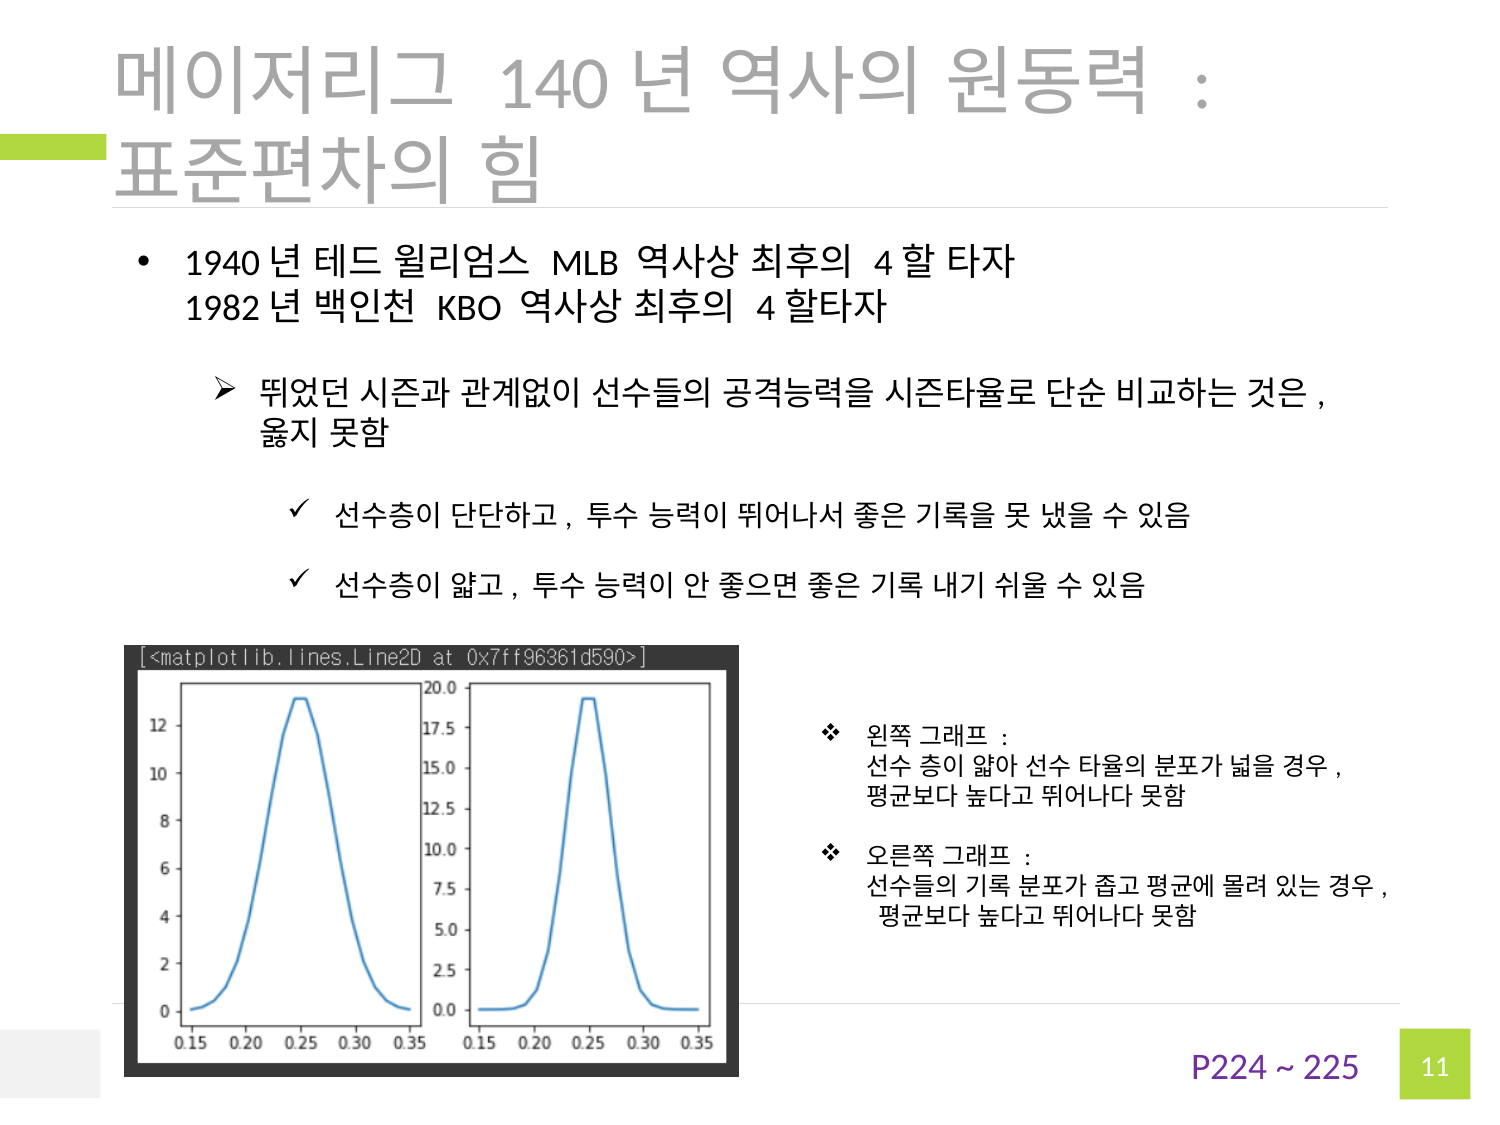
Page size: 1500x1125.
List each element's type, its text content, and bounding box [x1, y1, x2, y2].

text_box P224 ~ 225 [1176, 1034, 1376, 1095]
text_box 1940년 테드 윌리엄스 MLB 역사상 최후의 4할 타자 1982년 백인천 KBO 역사상 최후의 4할타자 뛰었던 시즌과 관계없이 선수들의 공격능력을 시즌타율로 단순 비교하는 것은, 옳지 못함 선수층이 단단하고, 투수 능력이 뛰어나서 좋은 기록을 못 냈을 수 있음 선수층이 얇고, 투수 능력이 안 좋으면 좋은 기록 내기 쉬울 수 있음 [122, 230, 1500, 610]
picture [124, 645, 739, 1077]
text_box 왼쪽 그래프 : 선수 층이 얇아 선수 타율의 분포가 넓을 경우, 평균보다 높다고 뛰어나다 못함 오른쪽 그래프 : 선수들의 기록 분포가 좁고 평균에 몰려 있는 경우, 평균보다 높다고 뛰어나다 못함 [804, 713, 1403, 968]
text_box [110, 1021, 622, 1120]
title 메이저리그 140년 역사의 원동력 : 표준편차의 힘 [112, 66, 1388, 181]
